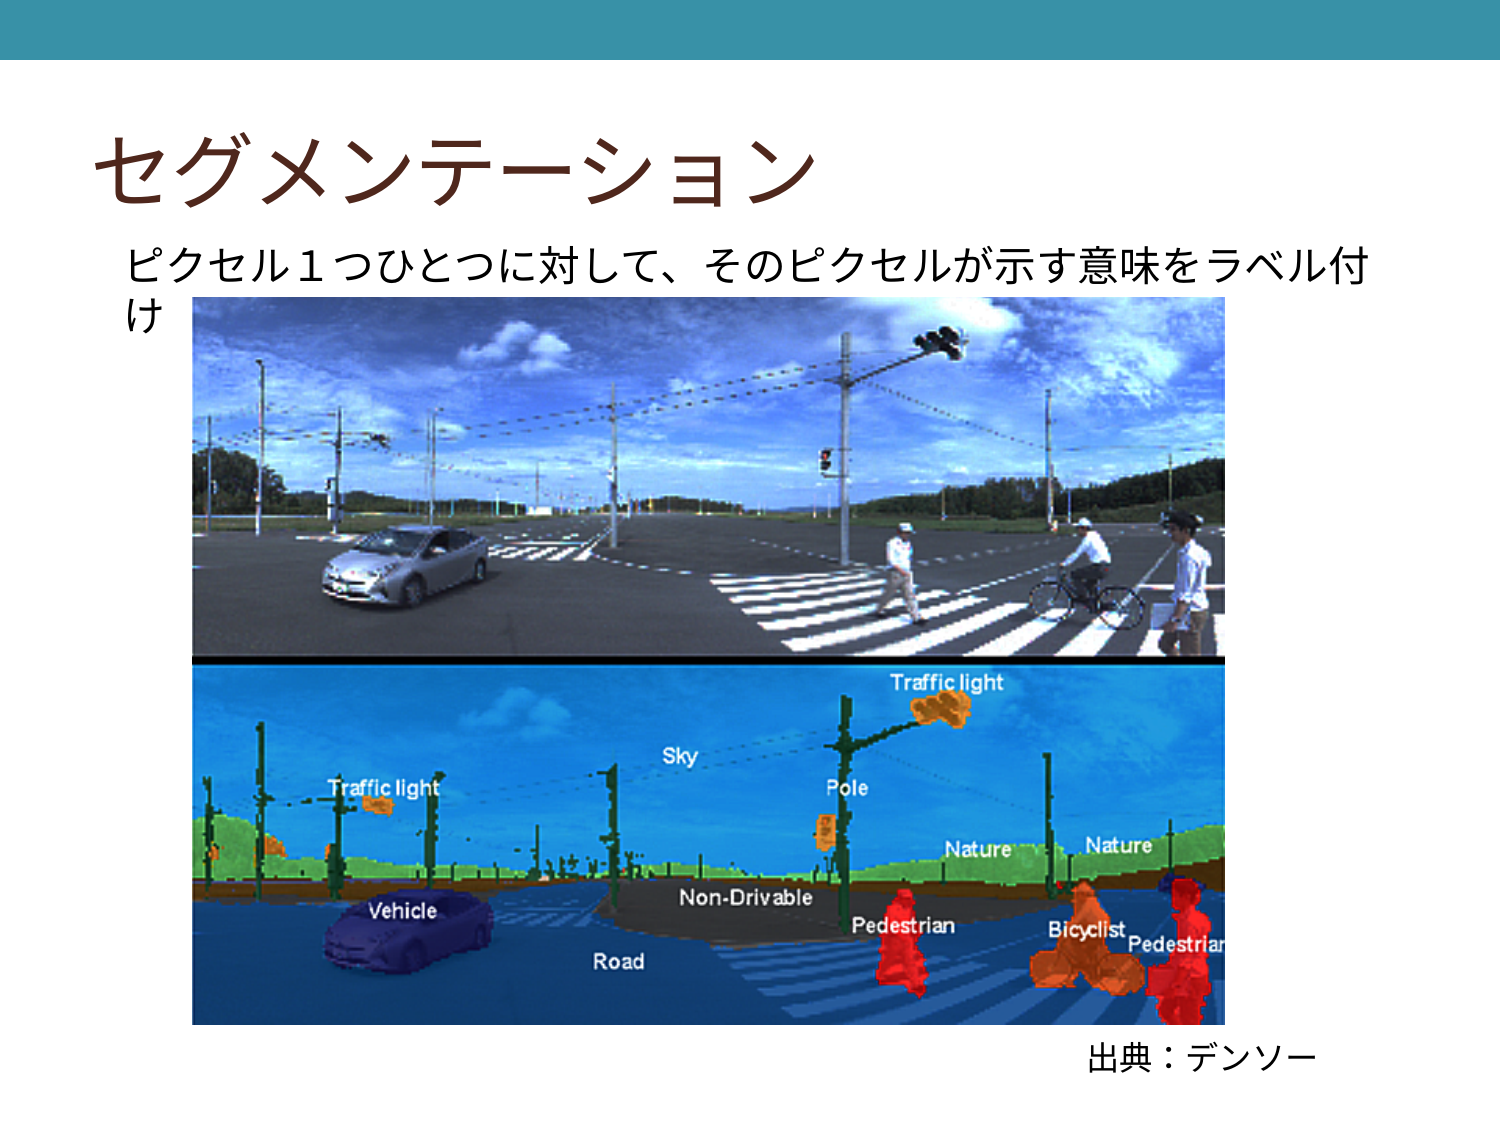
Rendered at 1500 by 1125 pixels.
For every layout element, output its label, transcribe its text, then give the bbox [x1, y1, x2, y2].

picture [191, 297, 1226, 1025]
text_box ピクセル１つひとつに対して、そのピクセルが示す意味をラベル付け [109, 232, 1421, 347]
title セグメンテーション [75, 87, 1425, 250]
text_box 出典：デンソー [1071, 1029, 1379, 1085]
